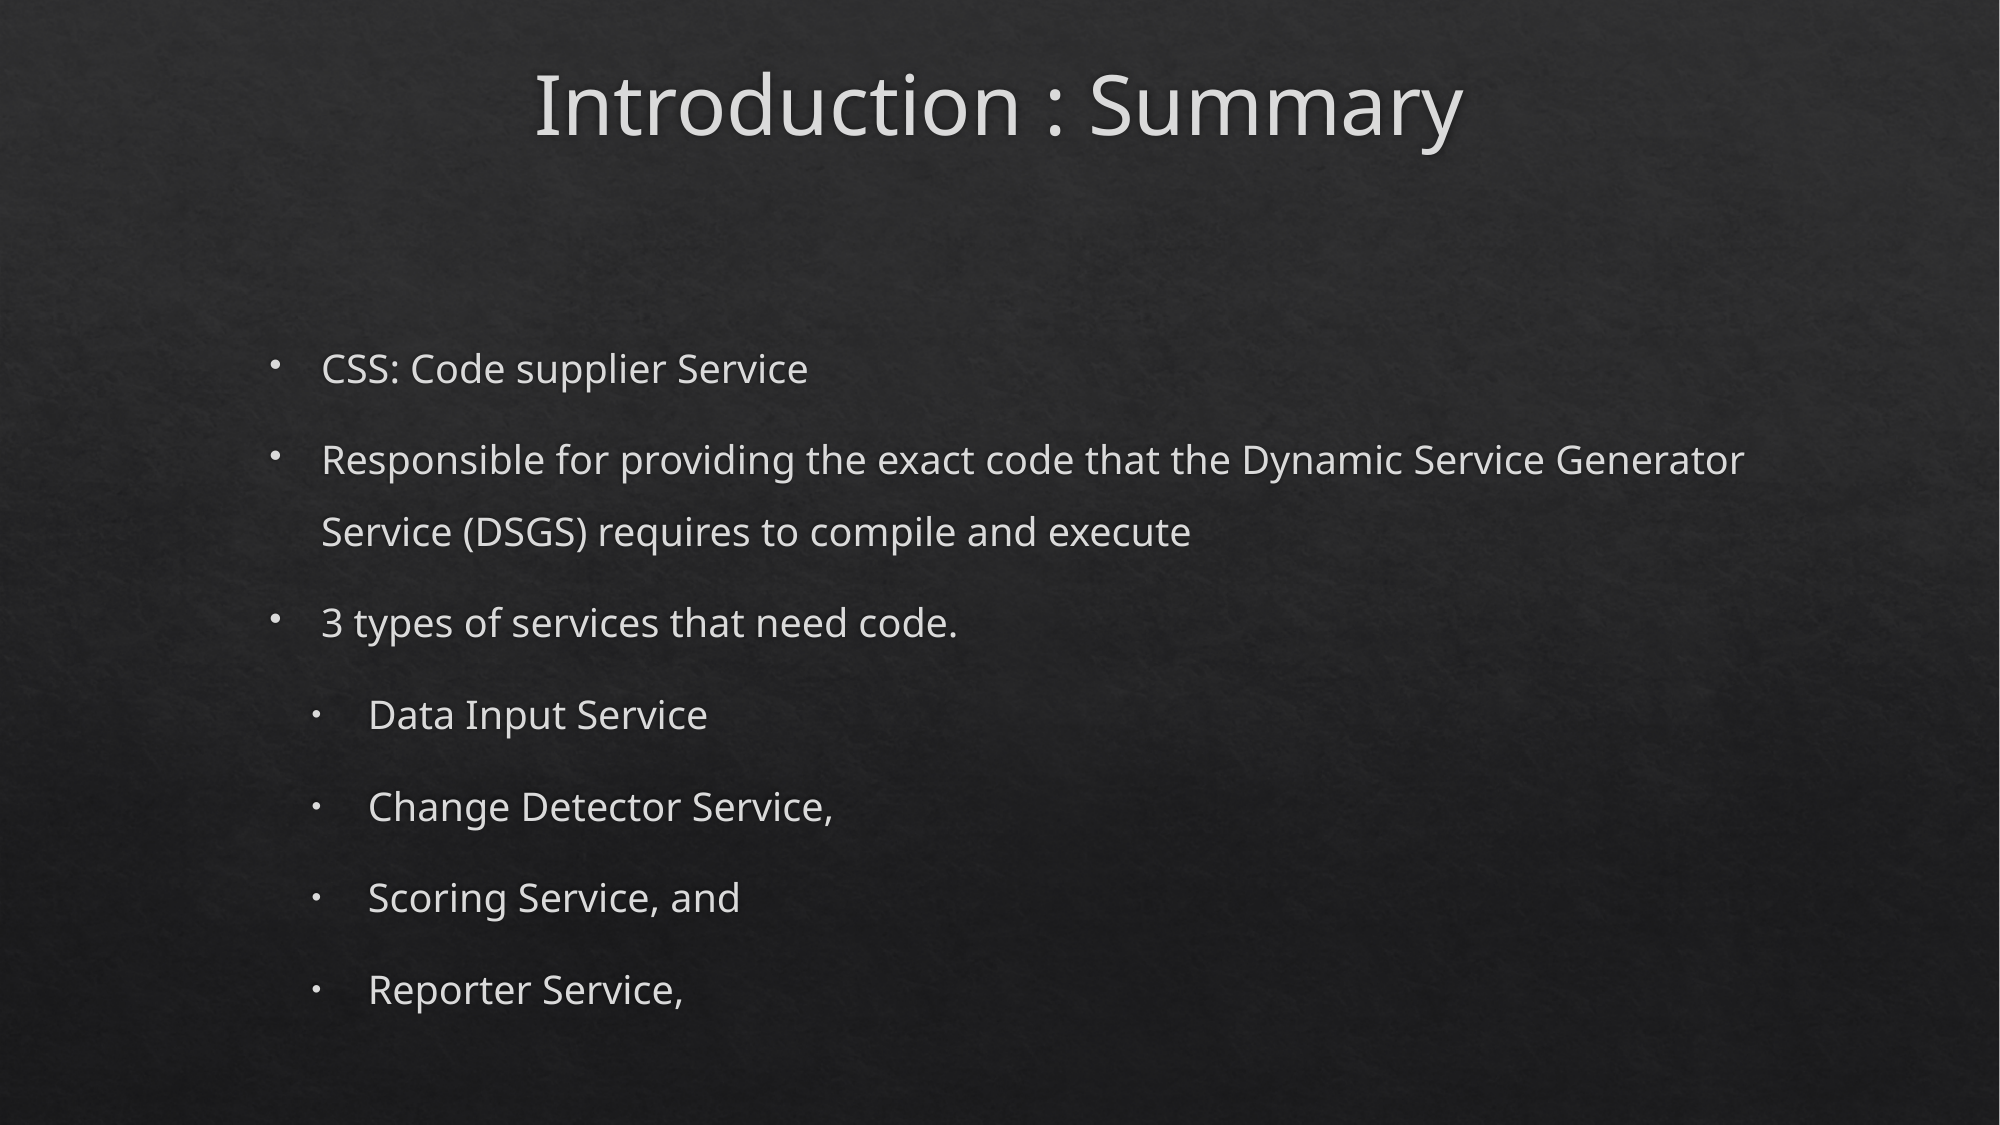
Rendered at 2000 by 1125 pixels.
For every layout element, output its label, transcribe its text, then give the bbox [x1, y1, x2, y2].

list CSS: Code supplier Service Responsible for providing the exact code that the Dynamic Service Generator Service (DSGS) requires to compile and execute 3 types of services that need code. Data Input Service Change Detector Service, Scoring Service, and Reporter Service, [249, 312, 1775, 925]
title Introduction : Summary [150, 0, 1849, 160]
